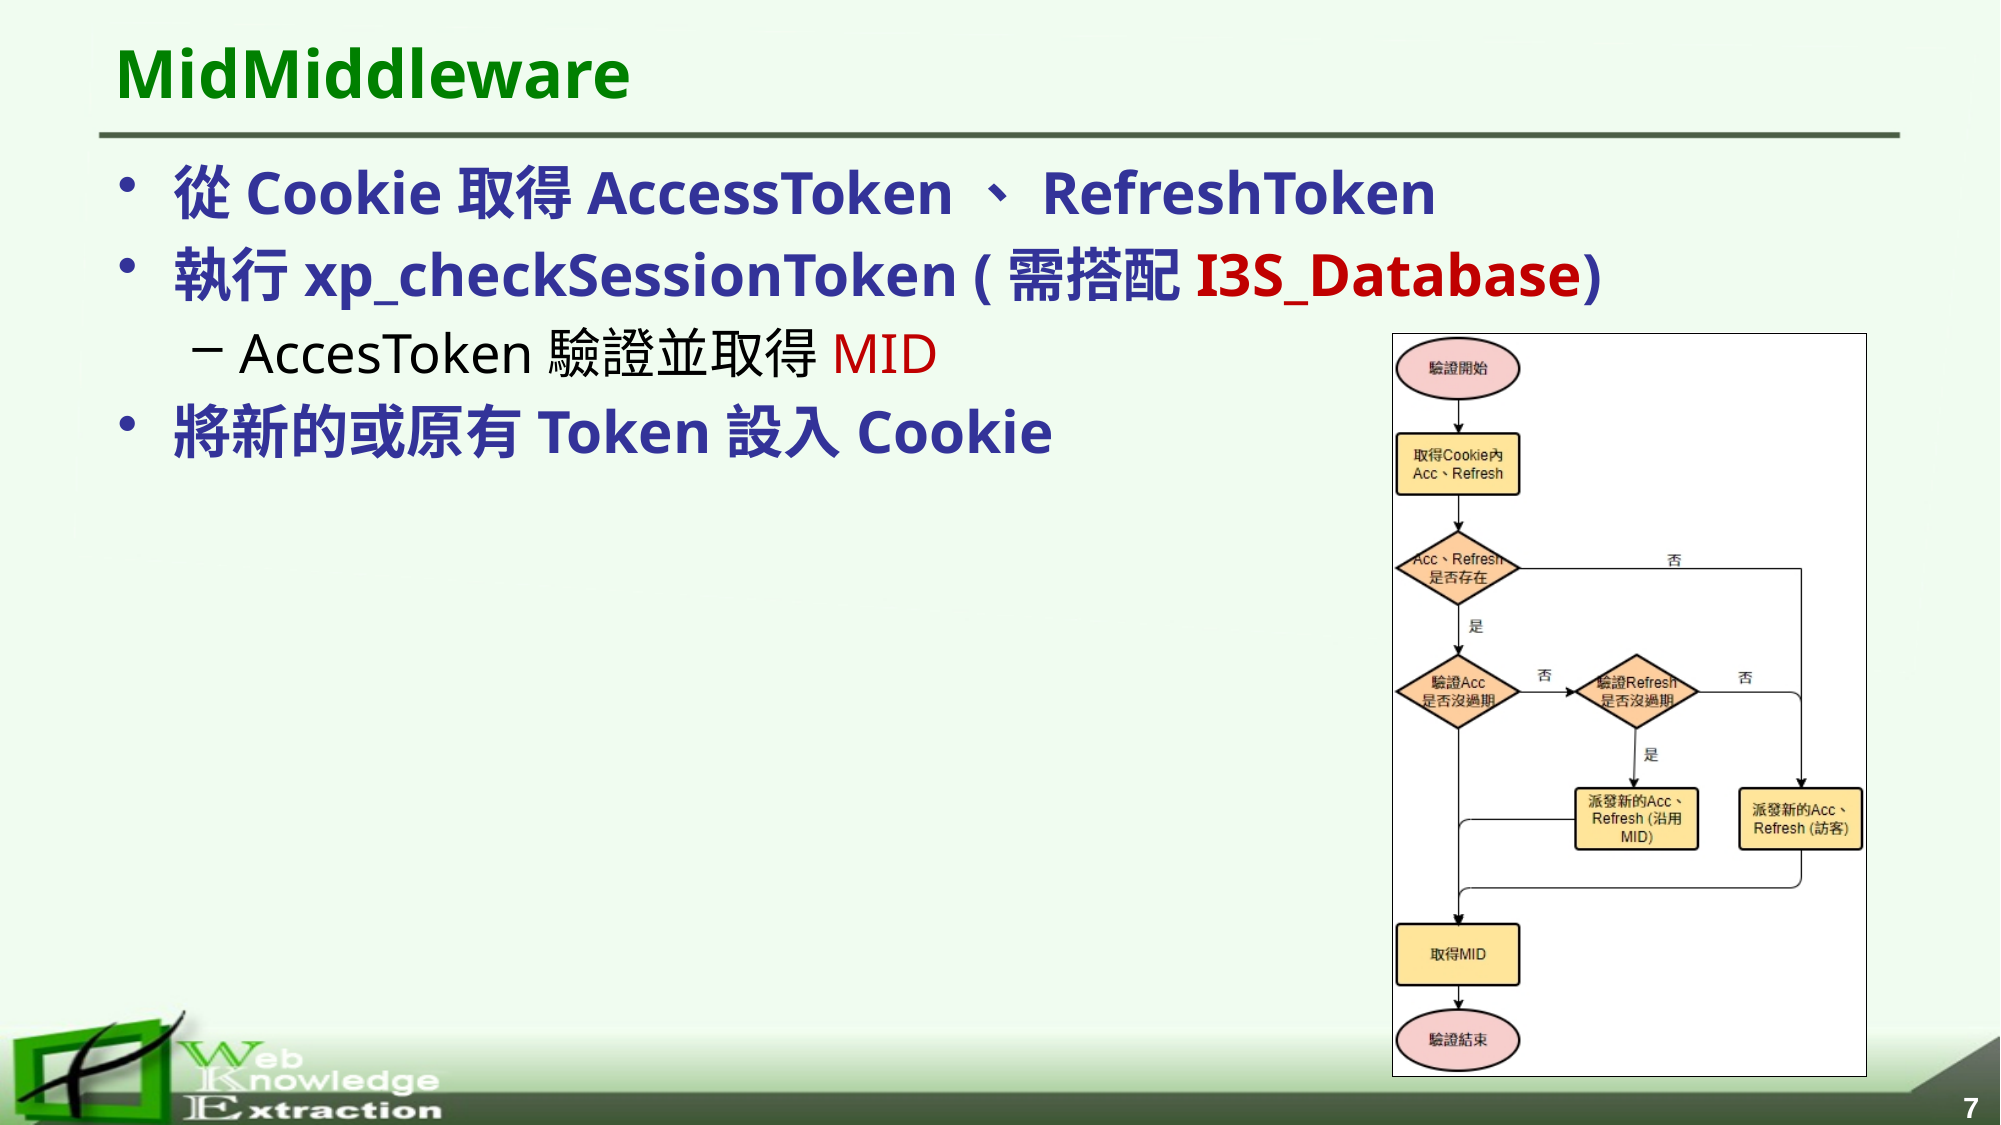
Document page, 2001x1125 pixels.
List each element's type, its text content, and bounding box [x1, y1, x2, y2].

picture [0, 0, 2000, 1125]
list 從Cookie取得AccessToken、RefreshToken 執行xp_checkSessionToken (需搭配I3S_Database) AccesToken驗證並取得MID 將新的或原有Token設入Cookie [102, 148, 1964, 1036]
title MidMiddleware [99, 18, 1901, 126]
slide_number 6 [1866, 1082, 1995, 1123]
